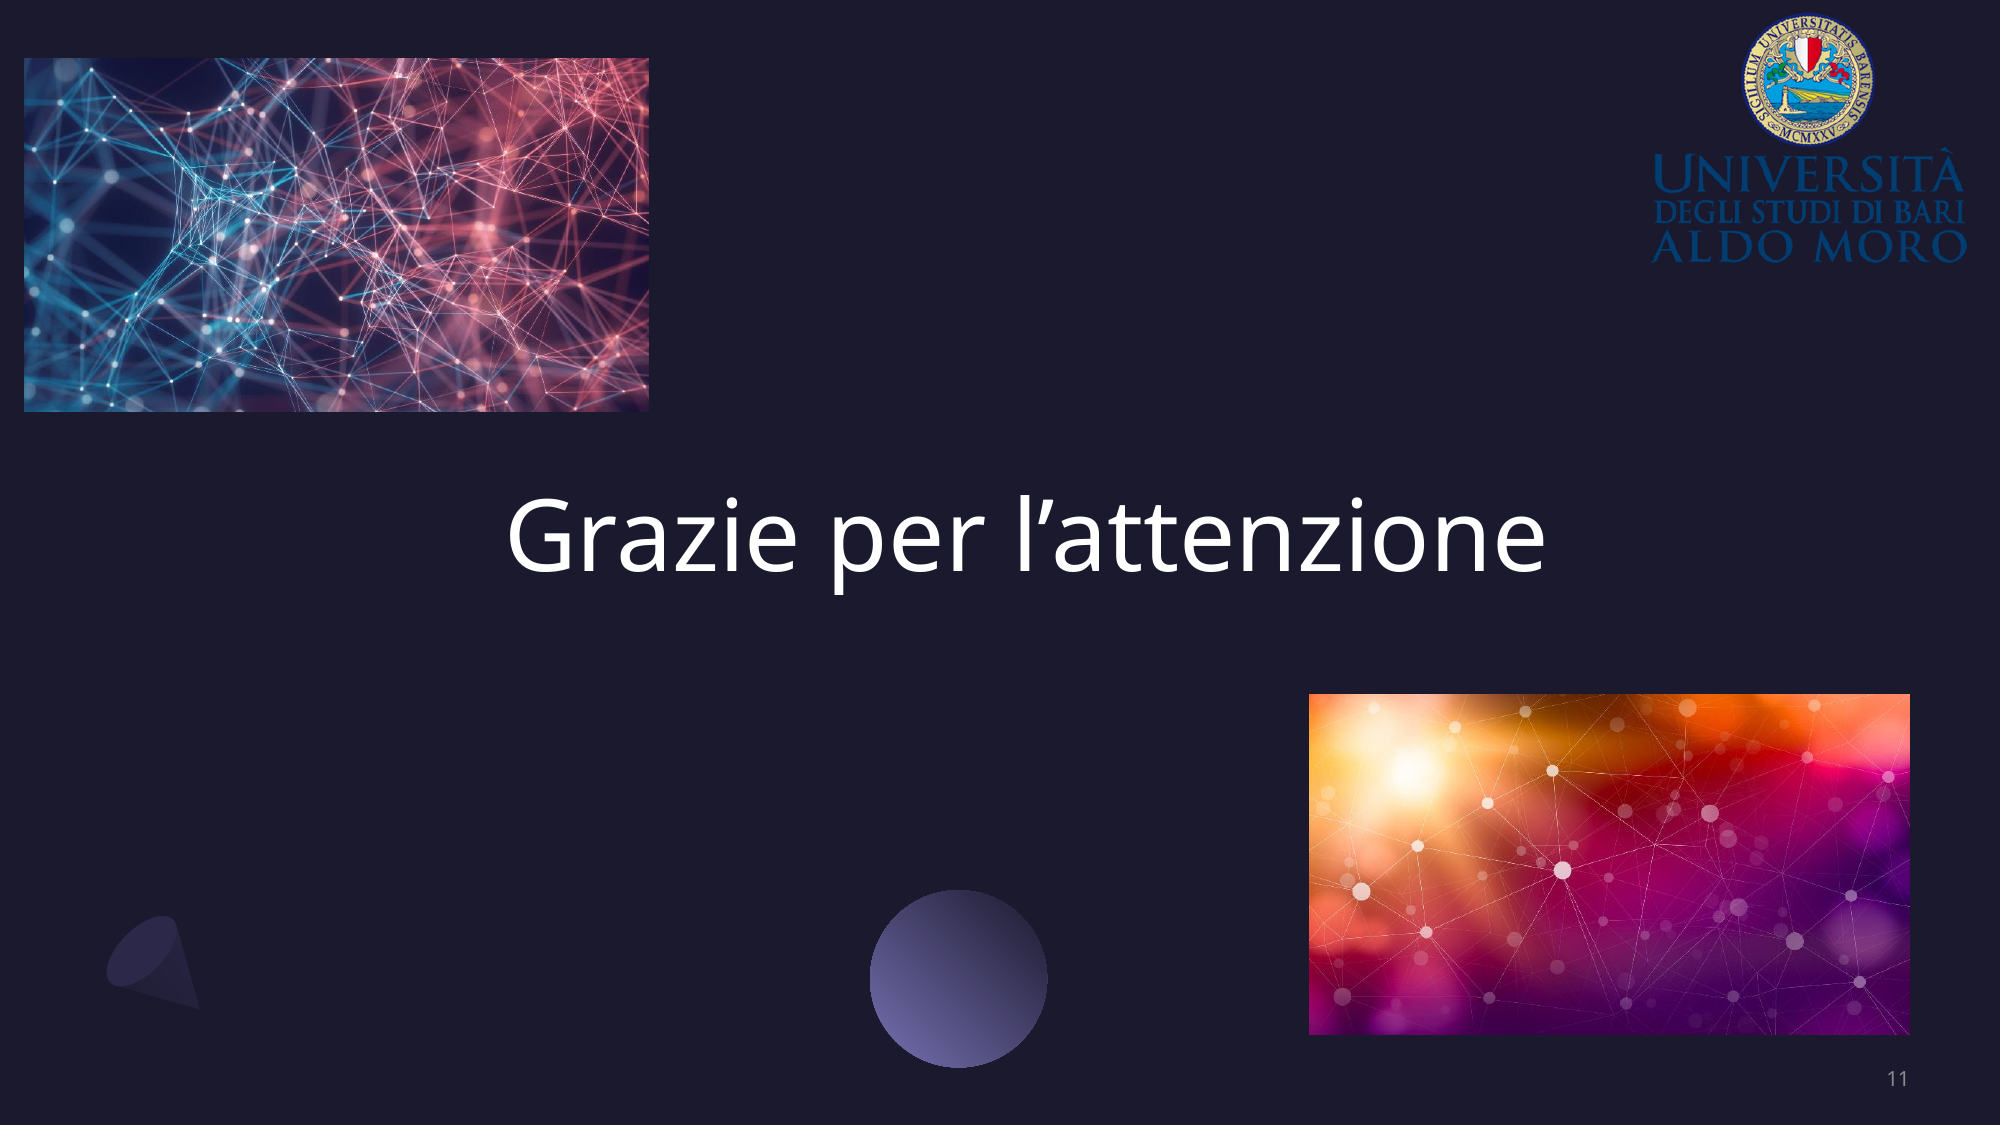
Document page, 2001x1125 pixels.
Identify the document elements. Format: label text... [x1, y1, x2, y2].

title Grazie per l’attenzione [503, 460, 1550, 594]
picture [24, 58, 649, 412]
slide_number 11 [1632, 1067, 1910, 1093]
picture [1309, 694, 1910, 1035]
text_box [1555, 0, 2000, 278]
